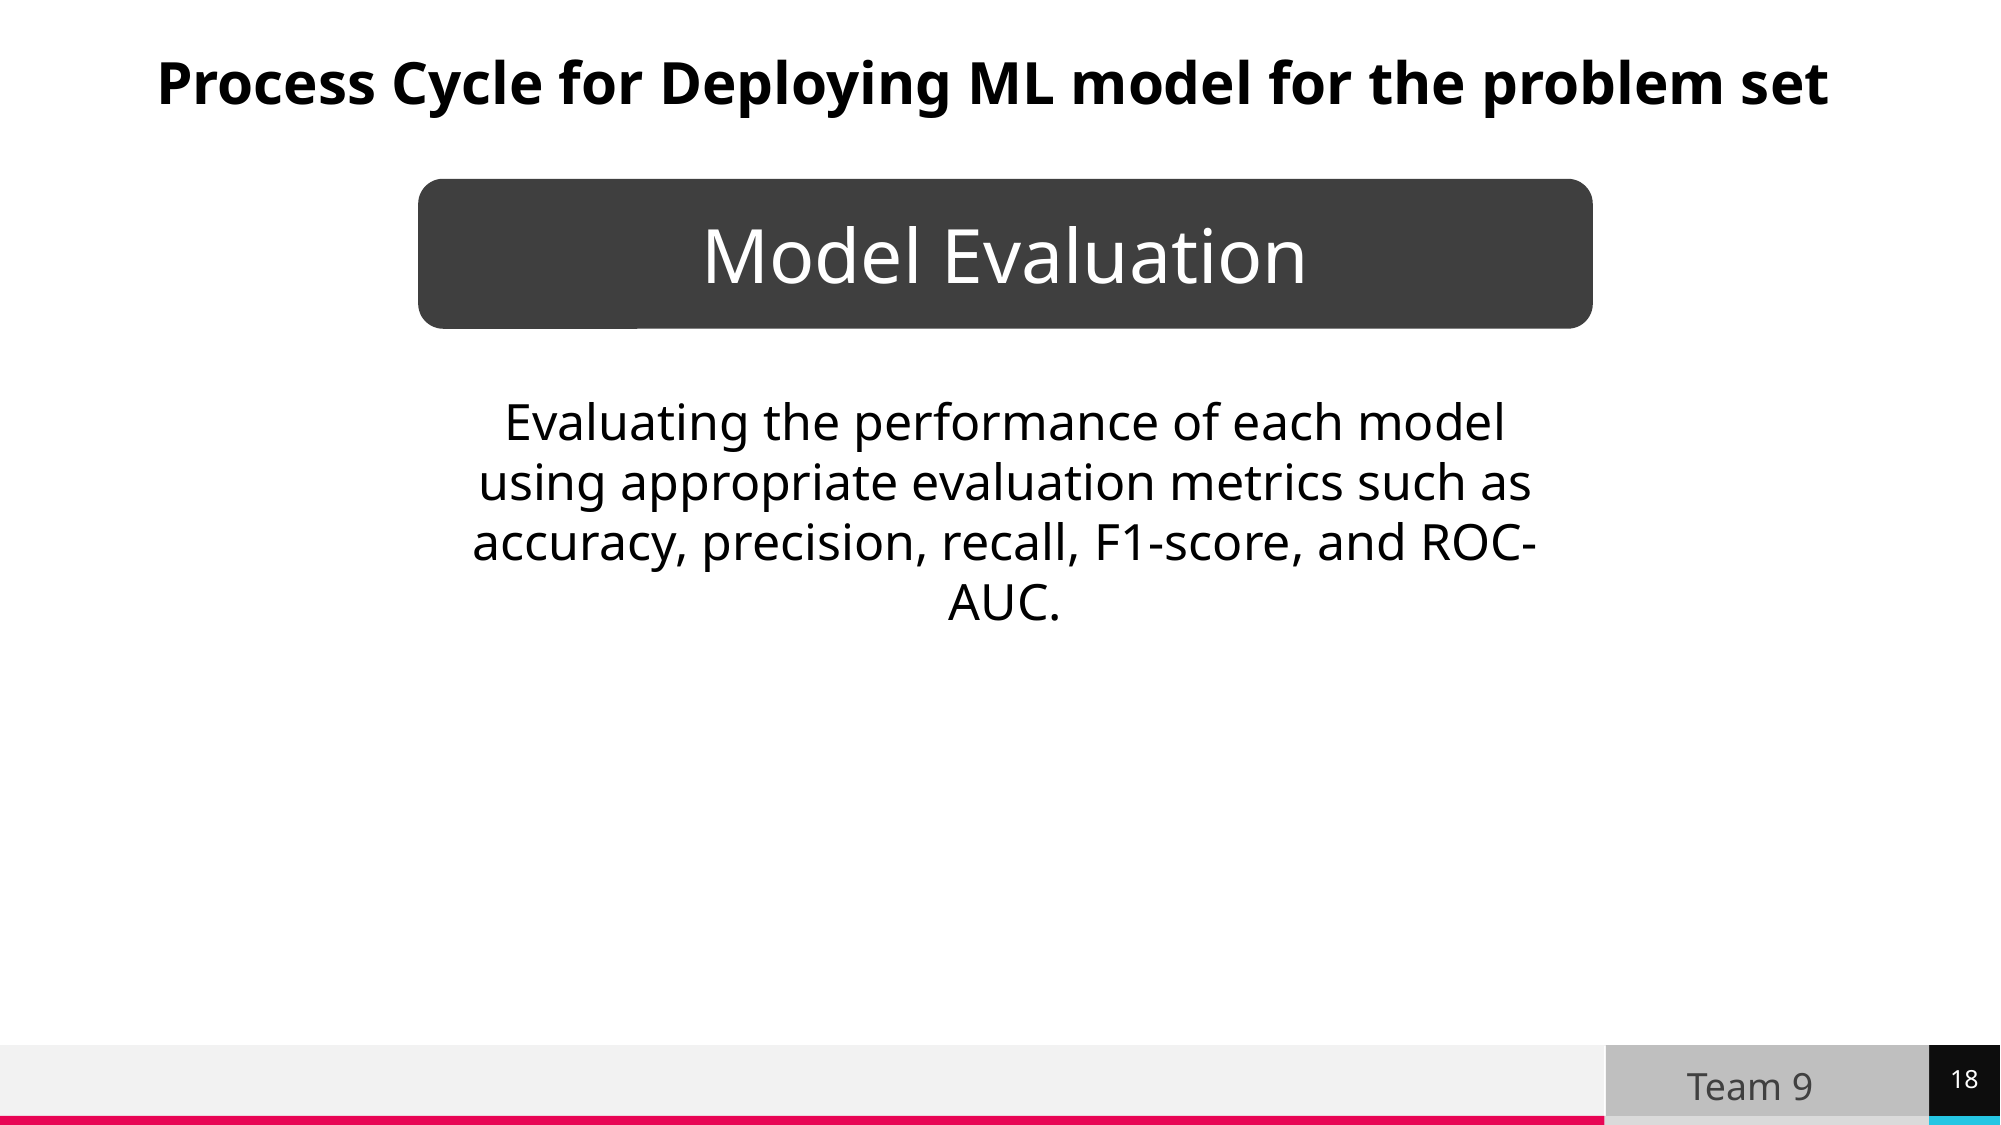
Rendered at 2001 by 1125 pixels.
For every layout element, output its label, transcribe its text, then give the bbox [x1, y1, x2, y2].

text_box [1605, 1044, 1930, 1117]
slide_number 18 [1930, 1045, 2000, 1116]
text_box Process Cycle for Deploying ML model for the problem set [56, 39, 1930, 125]
text_box Evaluating the performance of each model using appropriate evaluation metrics such as accuracy, precision, recall, F1-score, and ROC-AUC. [418, 382, 1593, 638]
text_box Team 9 [1686, 1012, 1965, 1109]
text_box Model Evaluation [417, 177, 1594, 330]
text_box [45, 308, 1430, 460]
